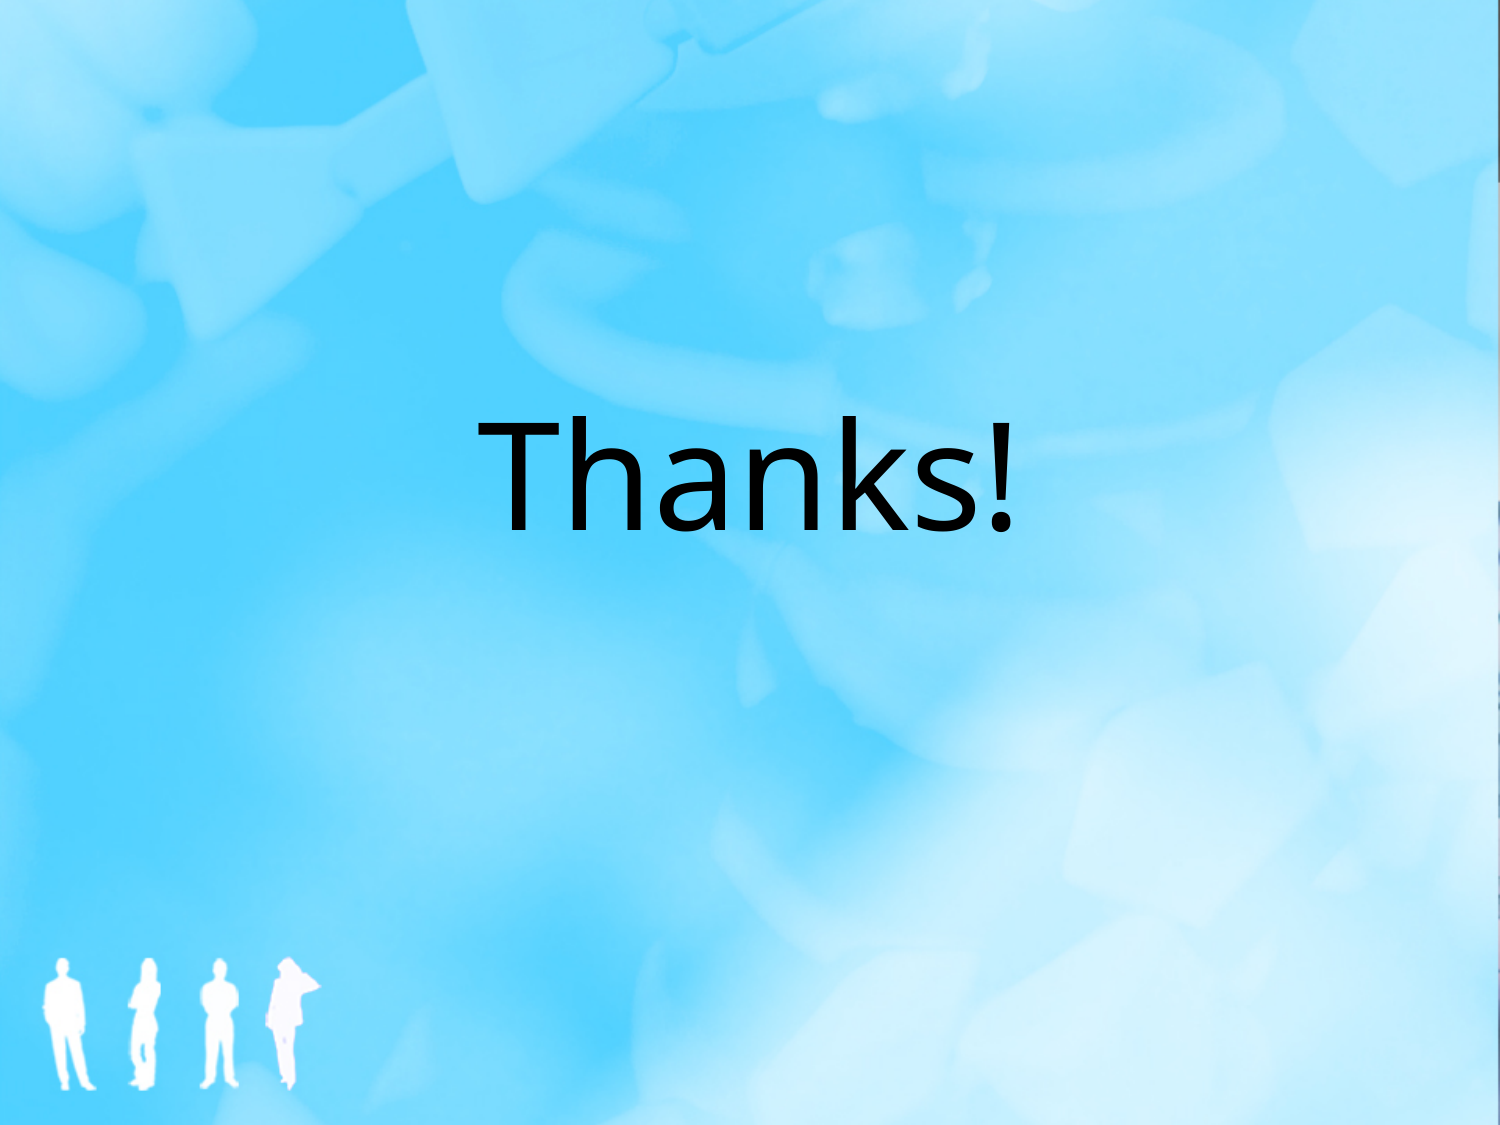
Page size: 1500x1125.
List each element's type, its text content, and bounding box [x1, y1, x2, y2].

picture [0, 0, 1500, 1125]
title Thanks! [112, 349, 1388, 591]
